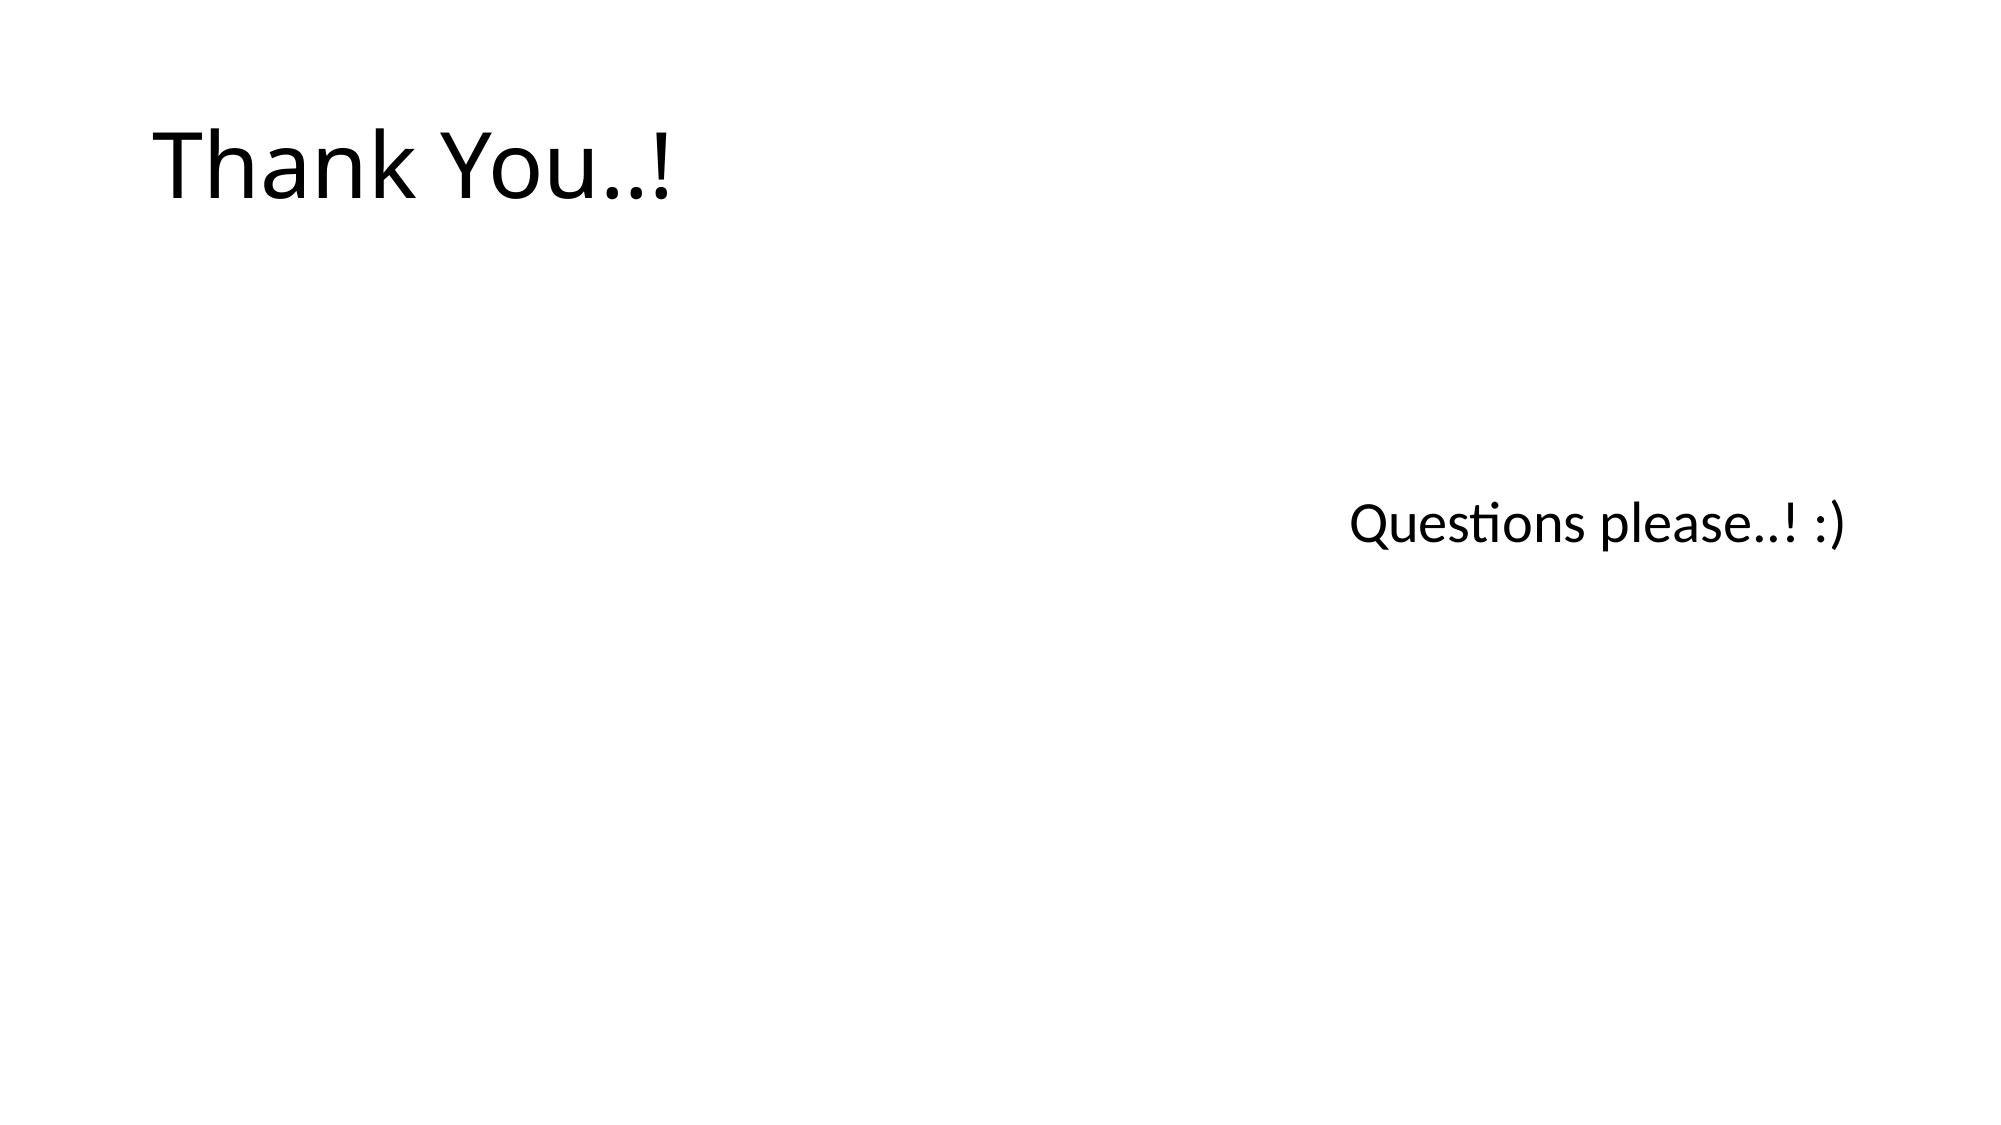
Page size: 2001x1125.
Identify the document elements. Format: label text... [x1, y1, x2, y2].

title Thank You..! [137, 59, 1863, 278]
list Questions please..! :) [137, 394, 1863, 577]
